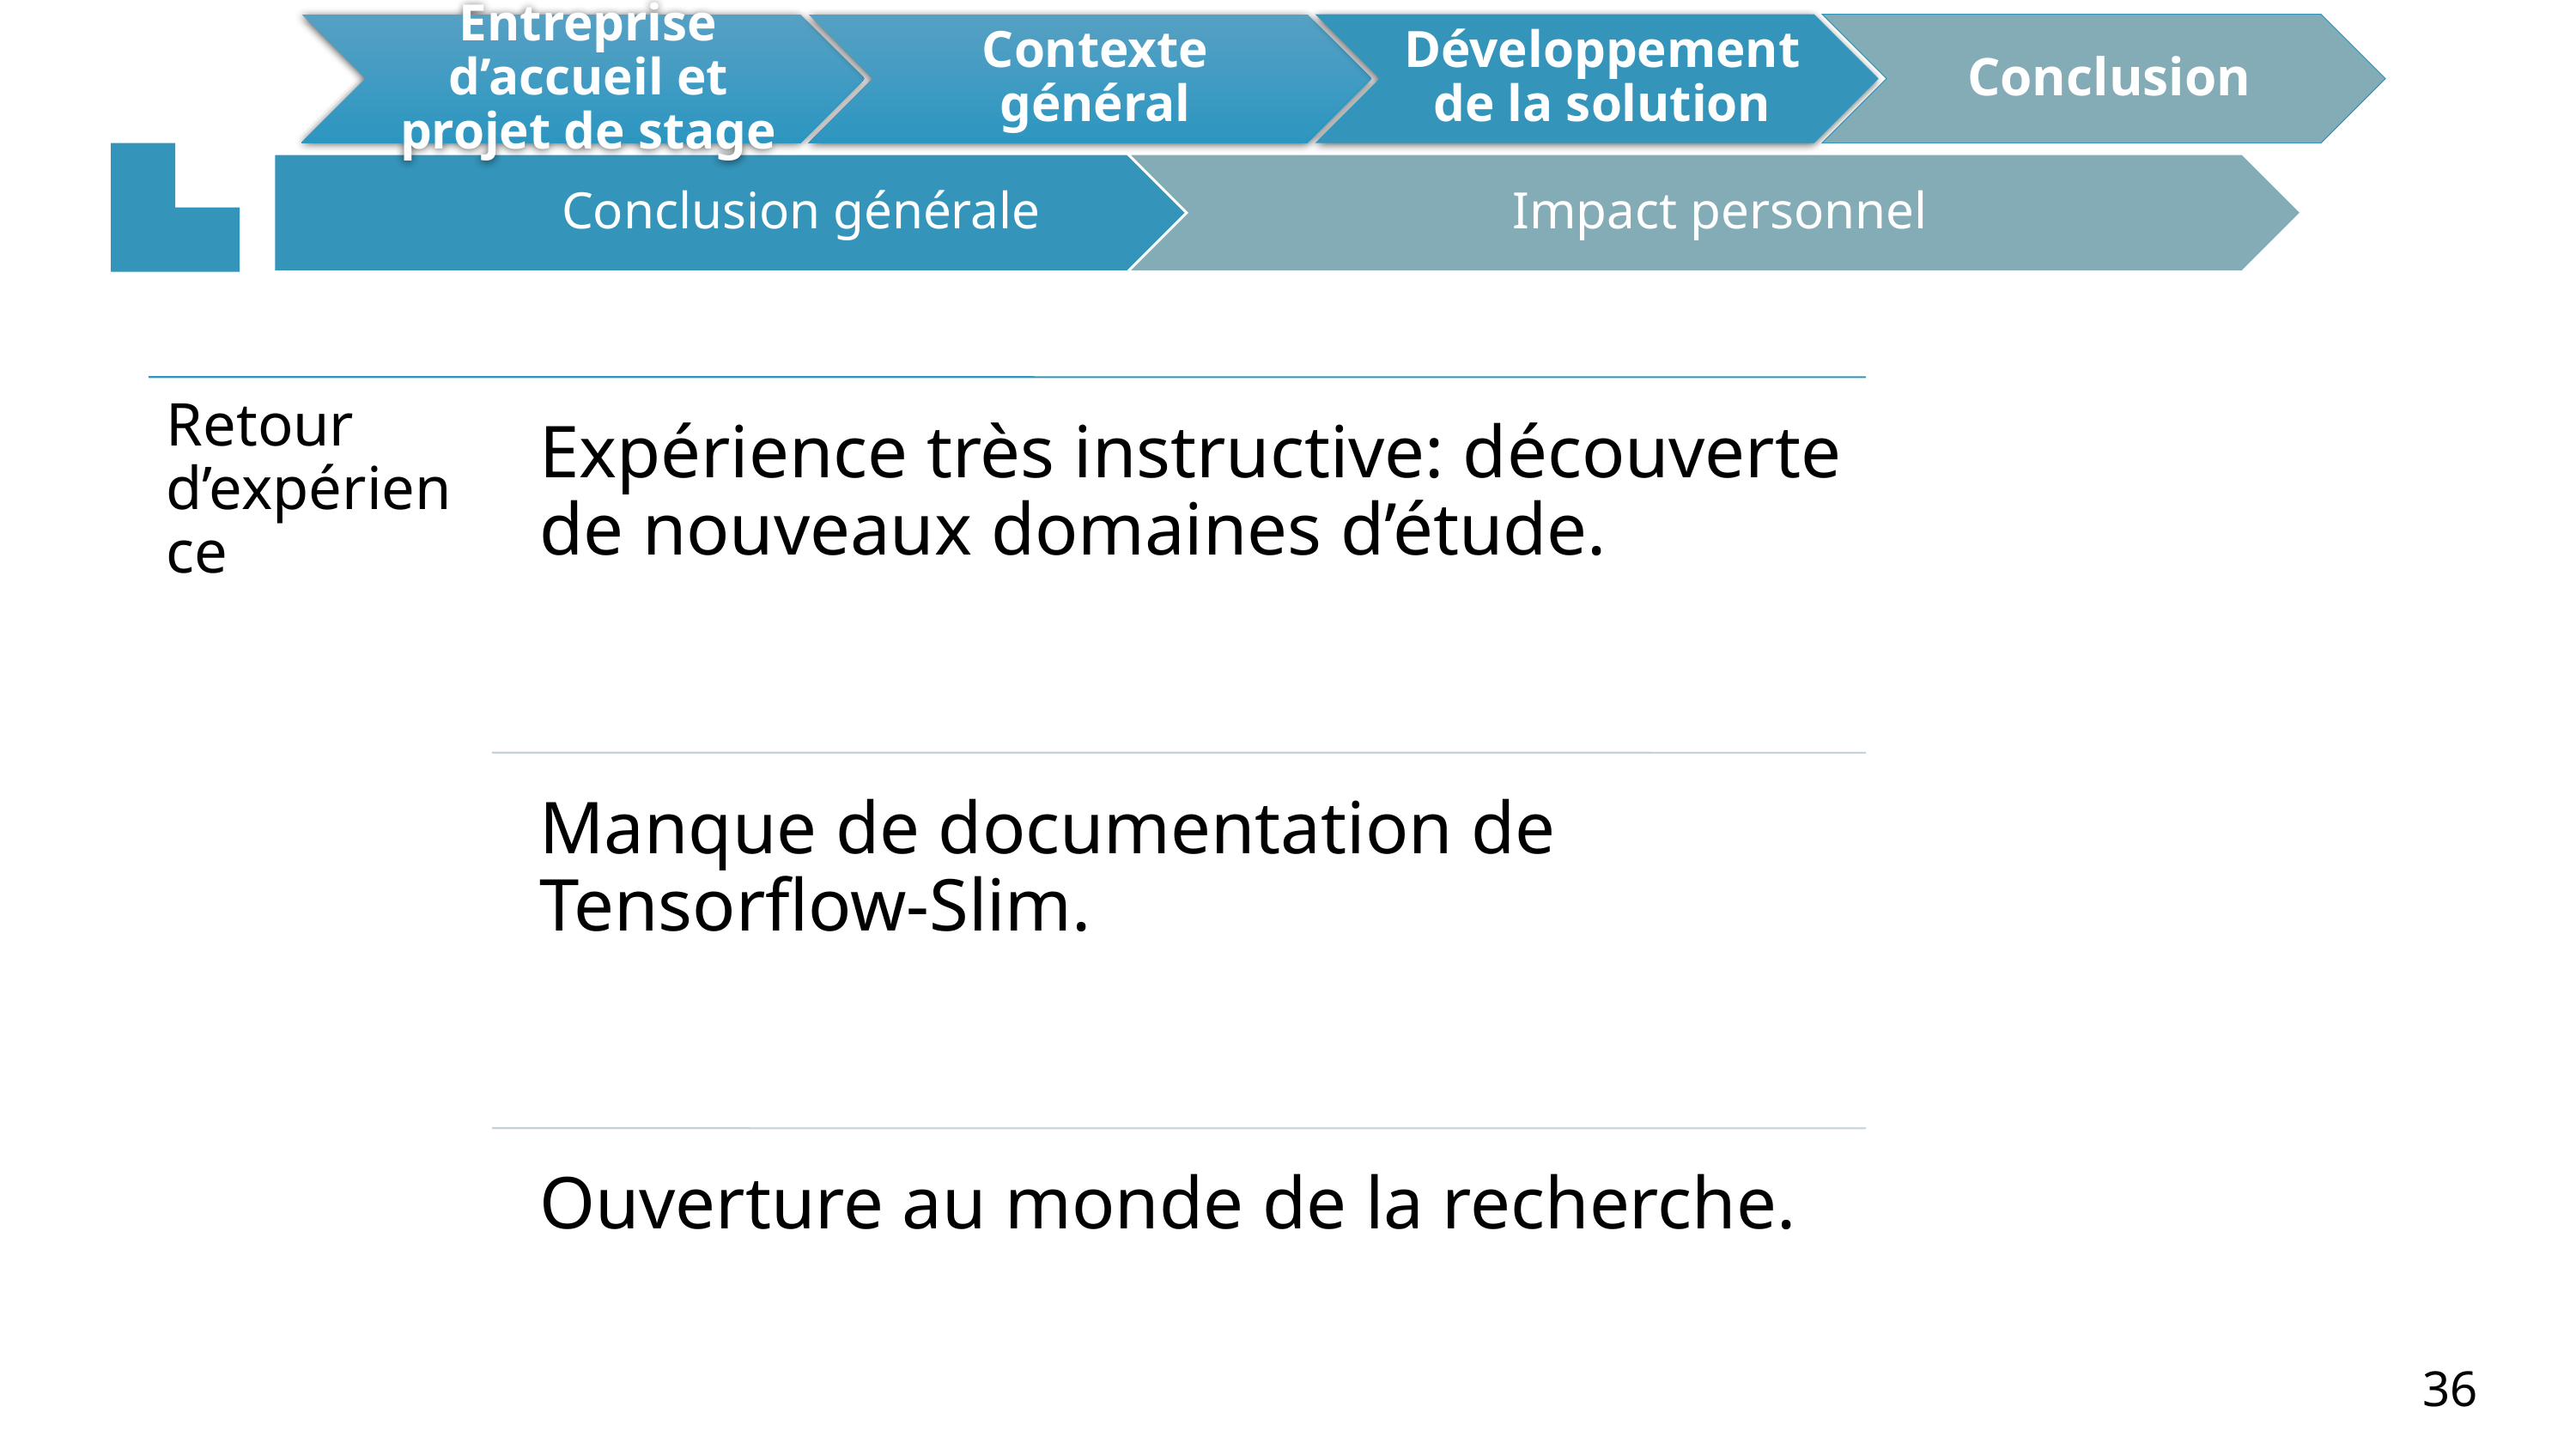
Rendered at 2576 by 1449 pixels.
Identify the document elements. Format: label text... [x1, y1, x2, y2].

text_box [149, 377, 1867, 1449]
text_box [300, 14, 2387, 143]
text_box [110, 142, 240, 273]
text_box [273, 154, 2303, 272]
slide_number 36 [2409, 1351, 2576, 1421]
